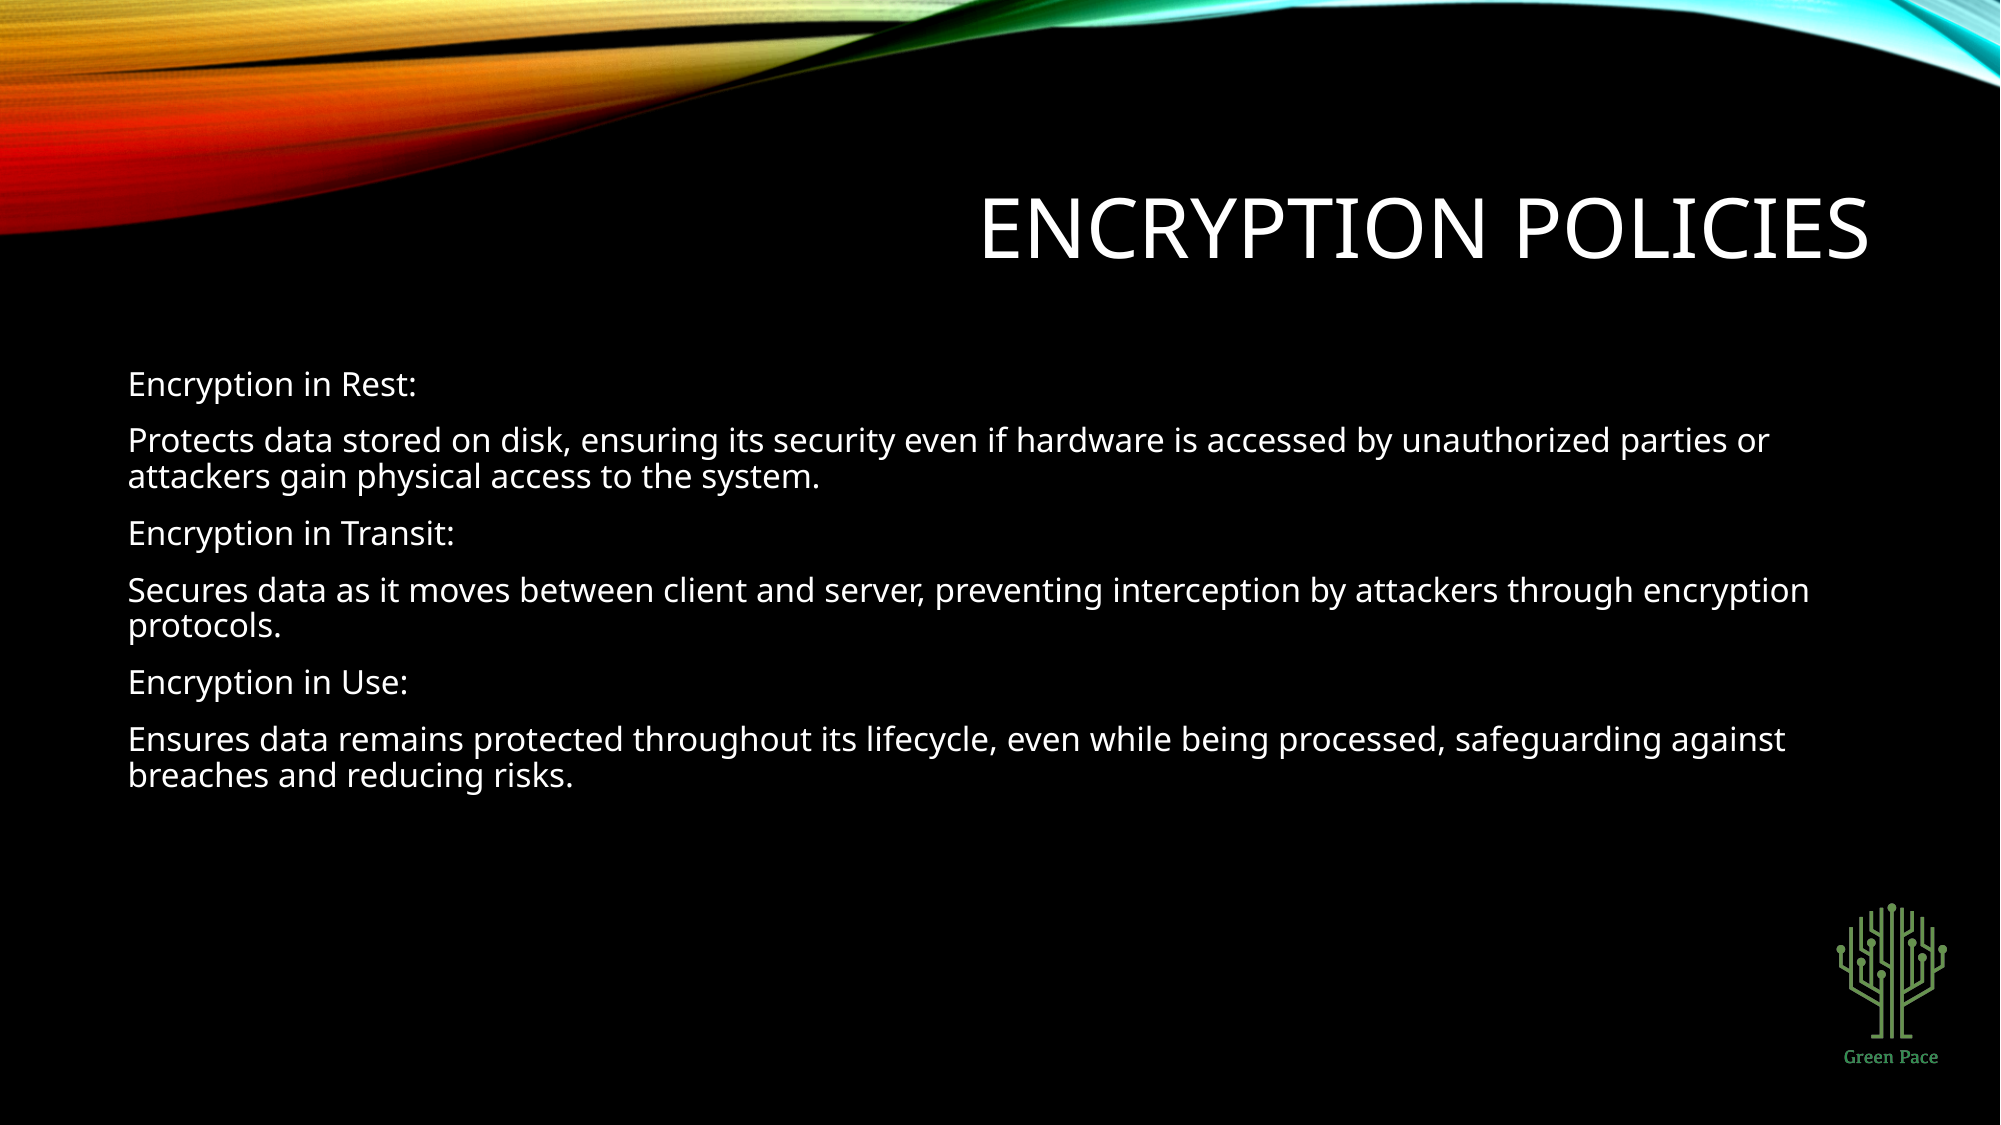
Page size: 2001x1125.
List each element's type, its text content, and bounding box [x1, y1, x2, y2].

title ENCRYPTION POLICIES [474, 125, 1888, 338]
picture [0, 0, 2000, 237]
list Encryption in Rest: Protects data stored on disk, ensuring its security even if hardware is accessed by unauthorized parties or attackers gain physical access to the system. Encryption in Transit: Secures data as it moves between client and server, preventing interception by attackers through encryption protocols. Encryption in Use: Ensures data remains protected throughout its lifecycle, even while being processed, safeguarding against breaches and reducing risks. [112, 360, 1888, 1021]
picture [1817, 892, 1964, 1082]
